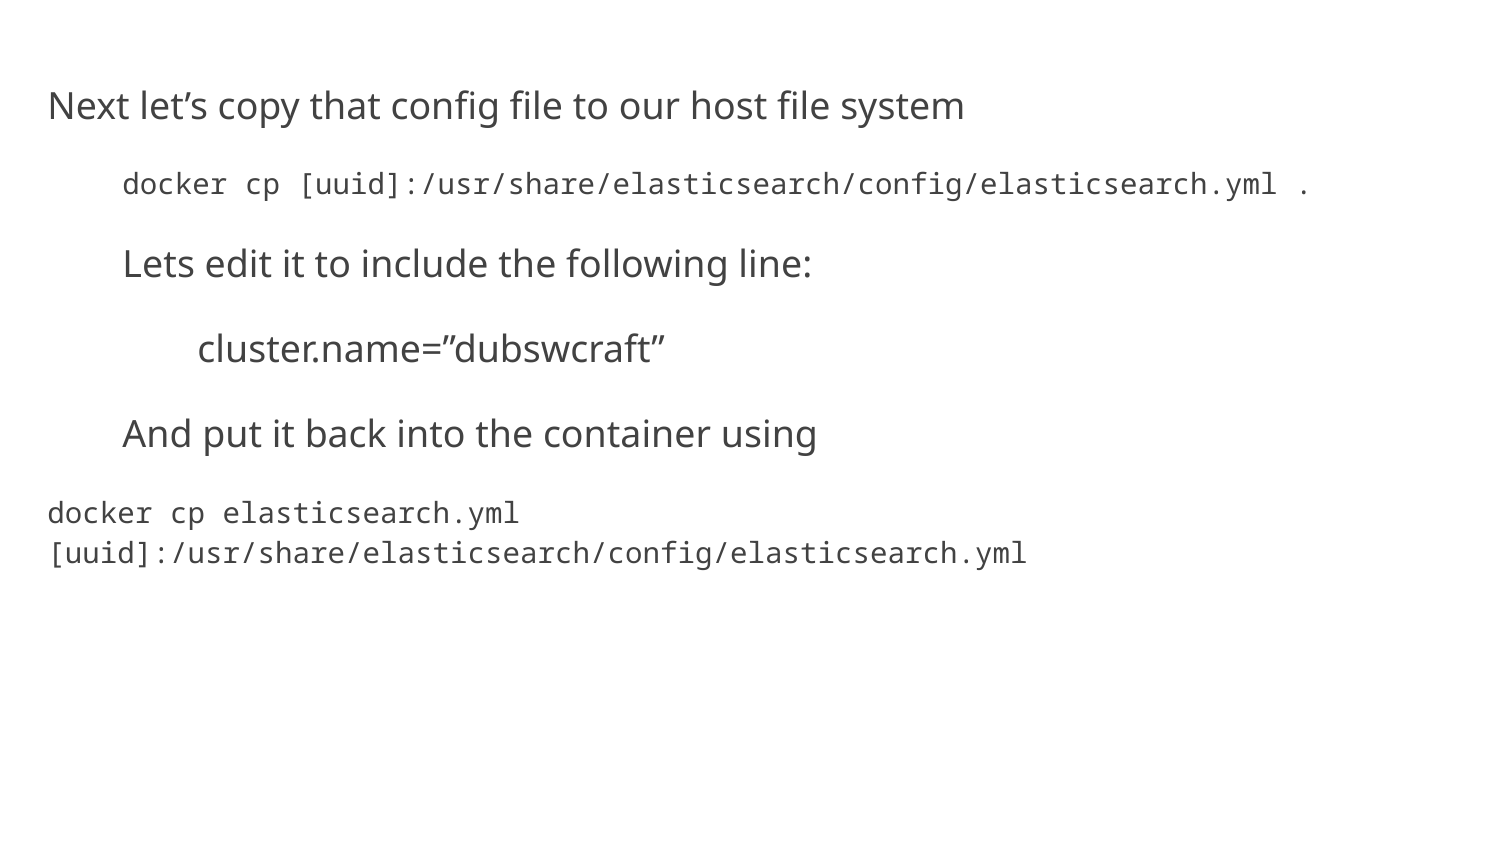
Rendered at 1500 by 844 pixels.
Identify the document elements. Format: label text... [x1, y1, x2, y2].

list Next let’s copy that config file to our host file system docker cp [uuid]:/usr/share/elasticsearch/config/elasticsearch.yml . Lets edit it to include the following line: cluster.name=”dubswcraft” And put it back into the container using docker cp elasticsearch.yml [uuid]:/usr/share/elasticsearch/config/elasticsearch.yml [32, 60, 1472, 750]
